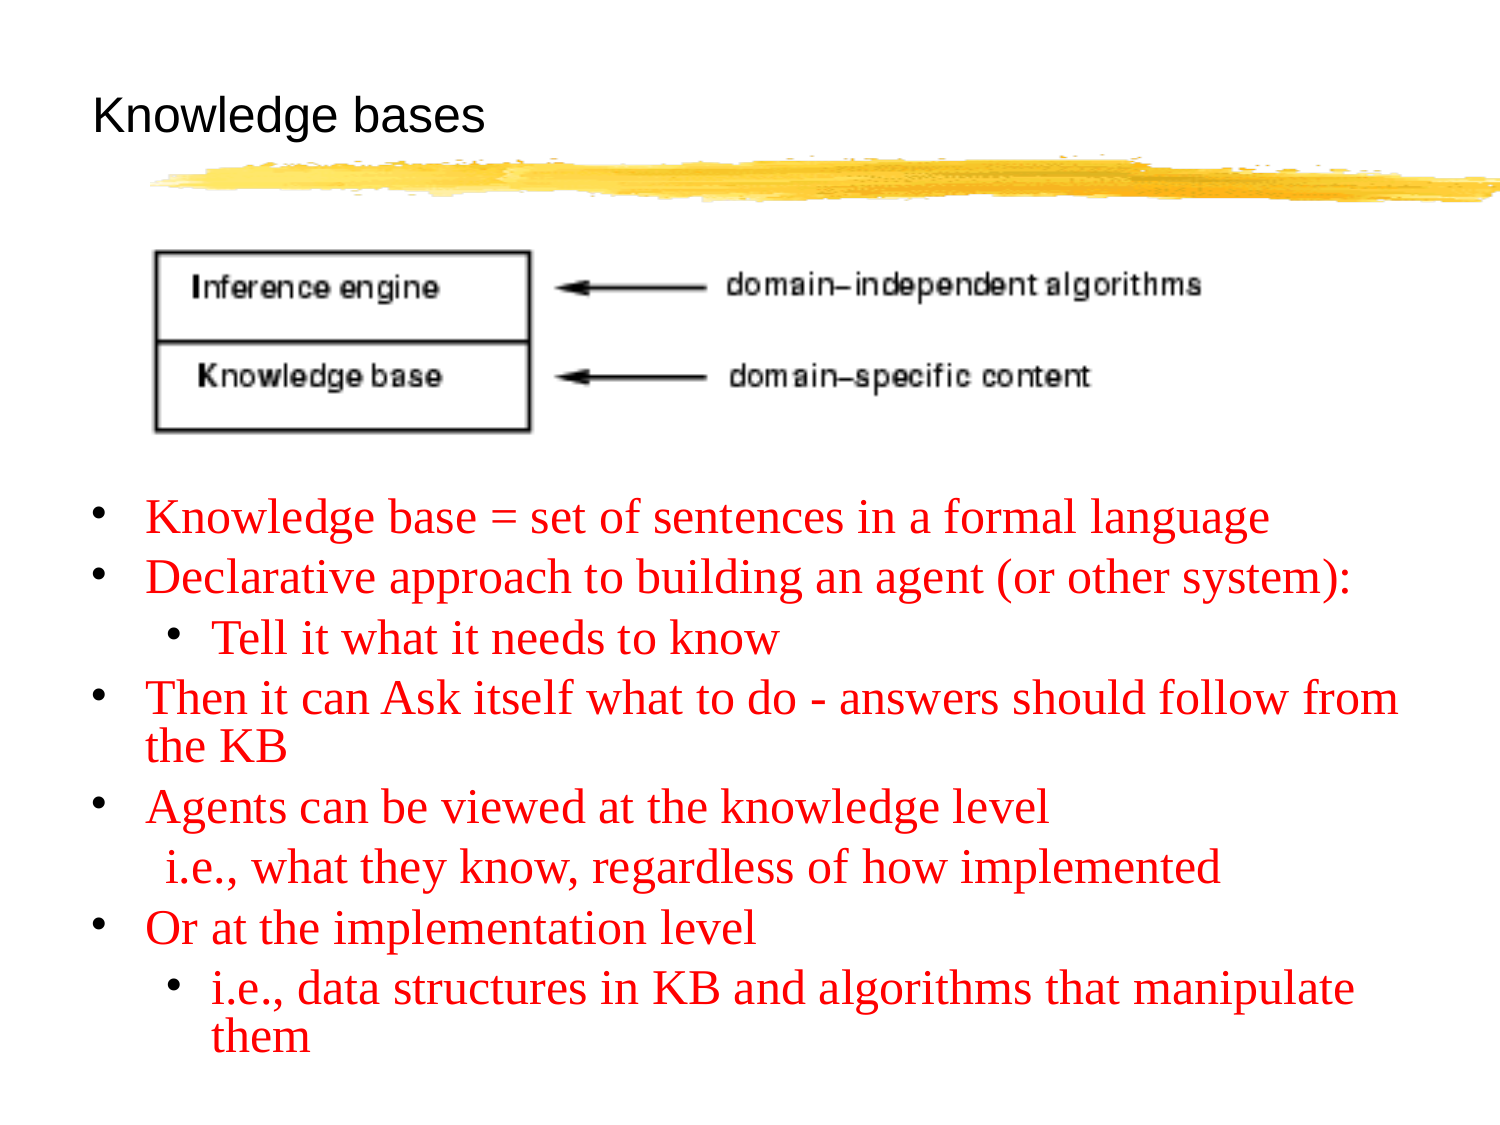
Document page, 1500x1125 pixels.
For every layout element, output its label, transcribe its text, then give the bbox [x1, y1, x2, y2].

picture [149, 249, 1226, 439]
text_box Knowledge bases [77, 37, 1415, 150]
picture [150, 149, 1500, 213]
text_box Knowledge base = set of sentences in a formal language Declarative approach to building an agent (or other system): Tell it what it needs to know Then it can Ask itself what to do - answers should follow from the KB Agents can be viewed at the knowledge level i.e., what they know, regardless of how implemented Or at the implementation level i.e., data structures in KB and algorithms that manipulate them [75, 487, 1417, 1045]
